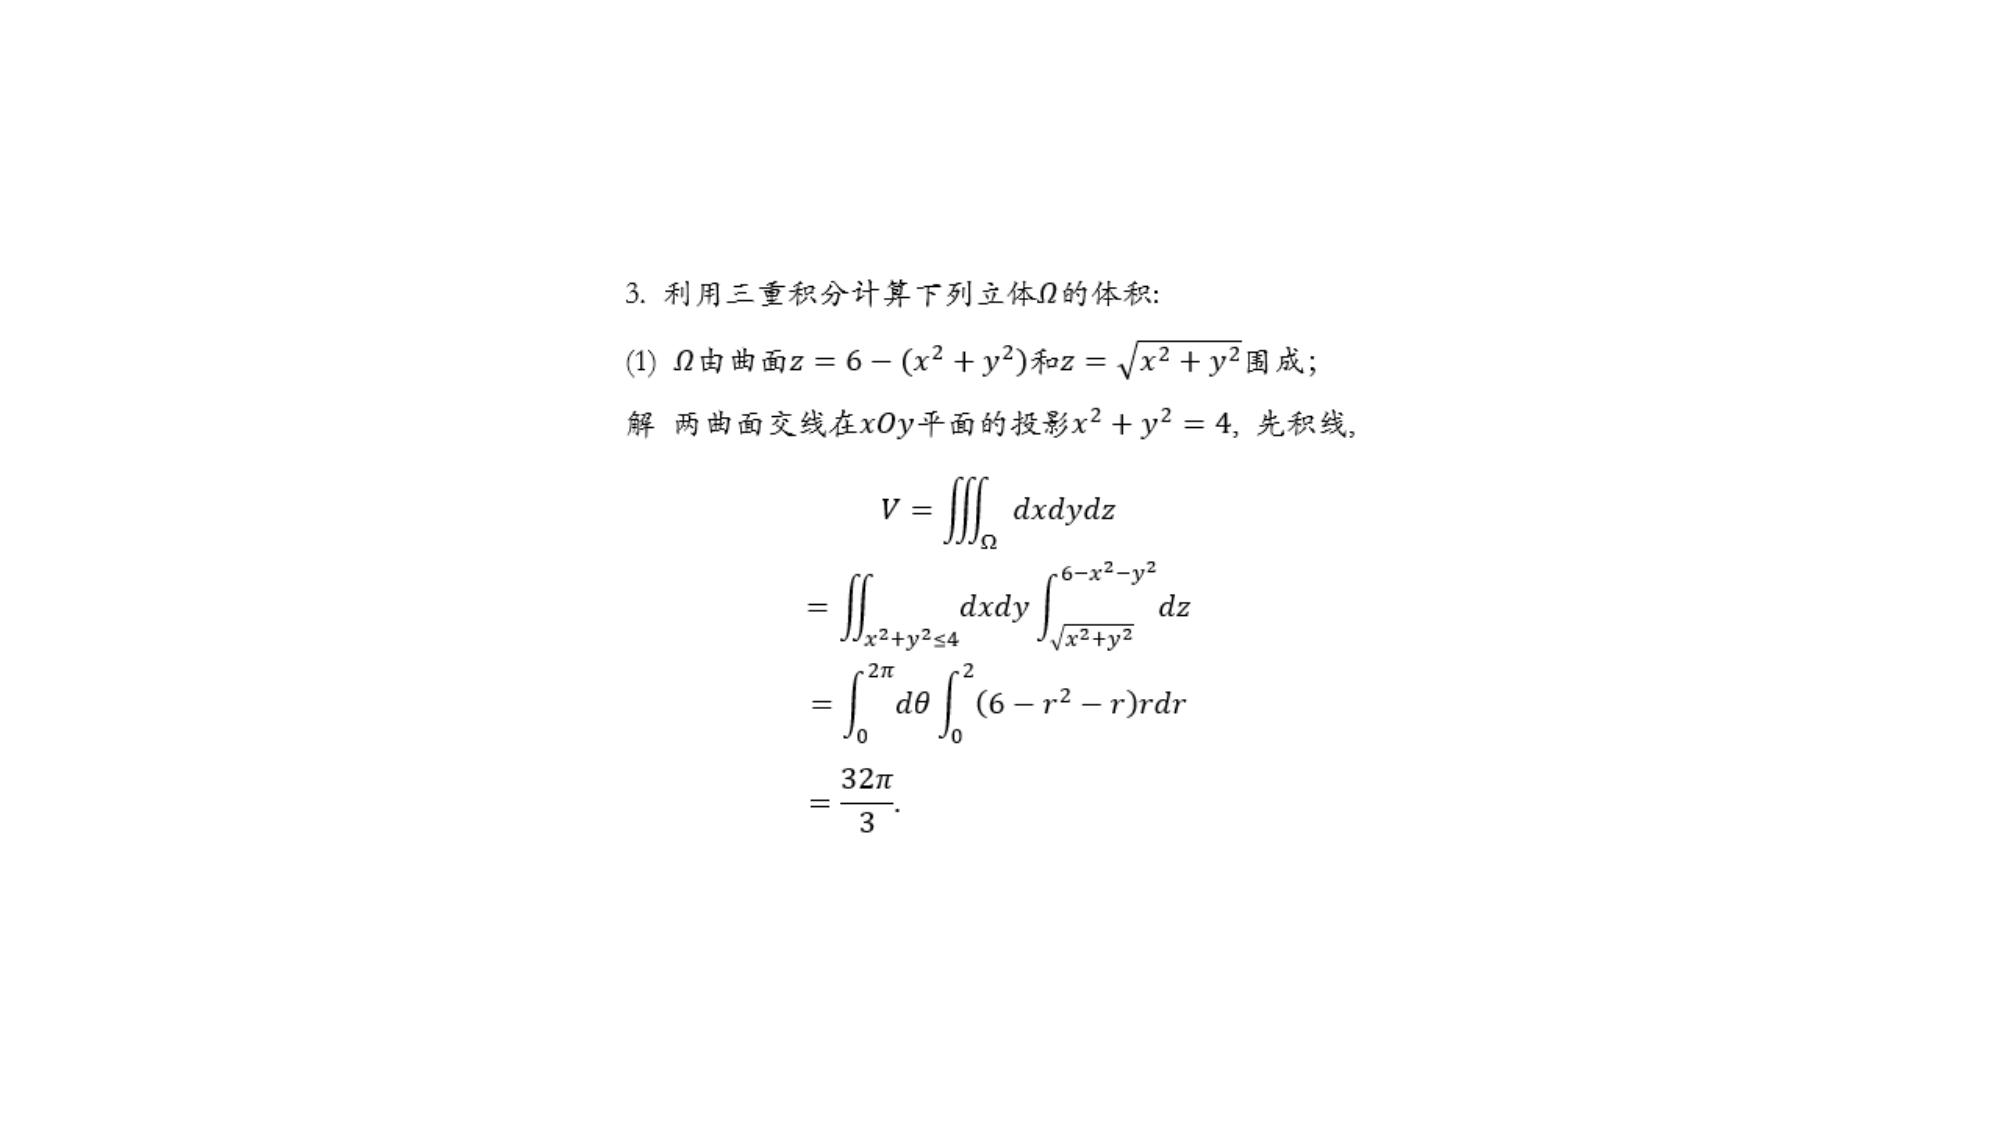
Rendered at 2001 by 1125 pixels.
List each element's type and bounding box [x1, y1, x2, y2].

picture [588, 239, 1411, 886]
